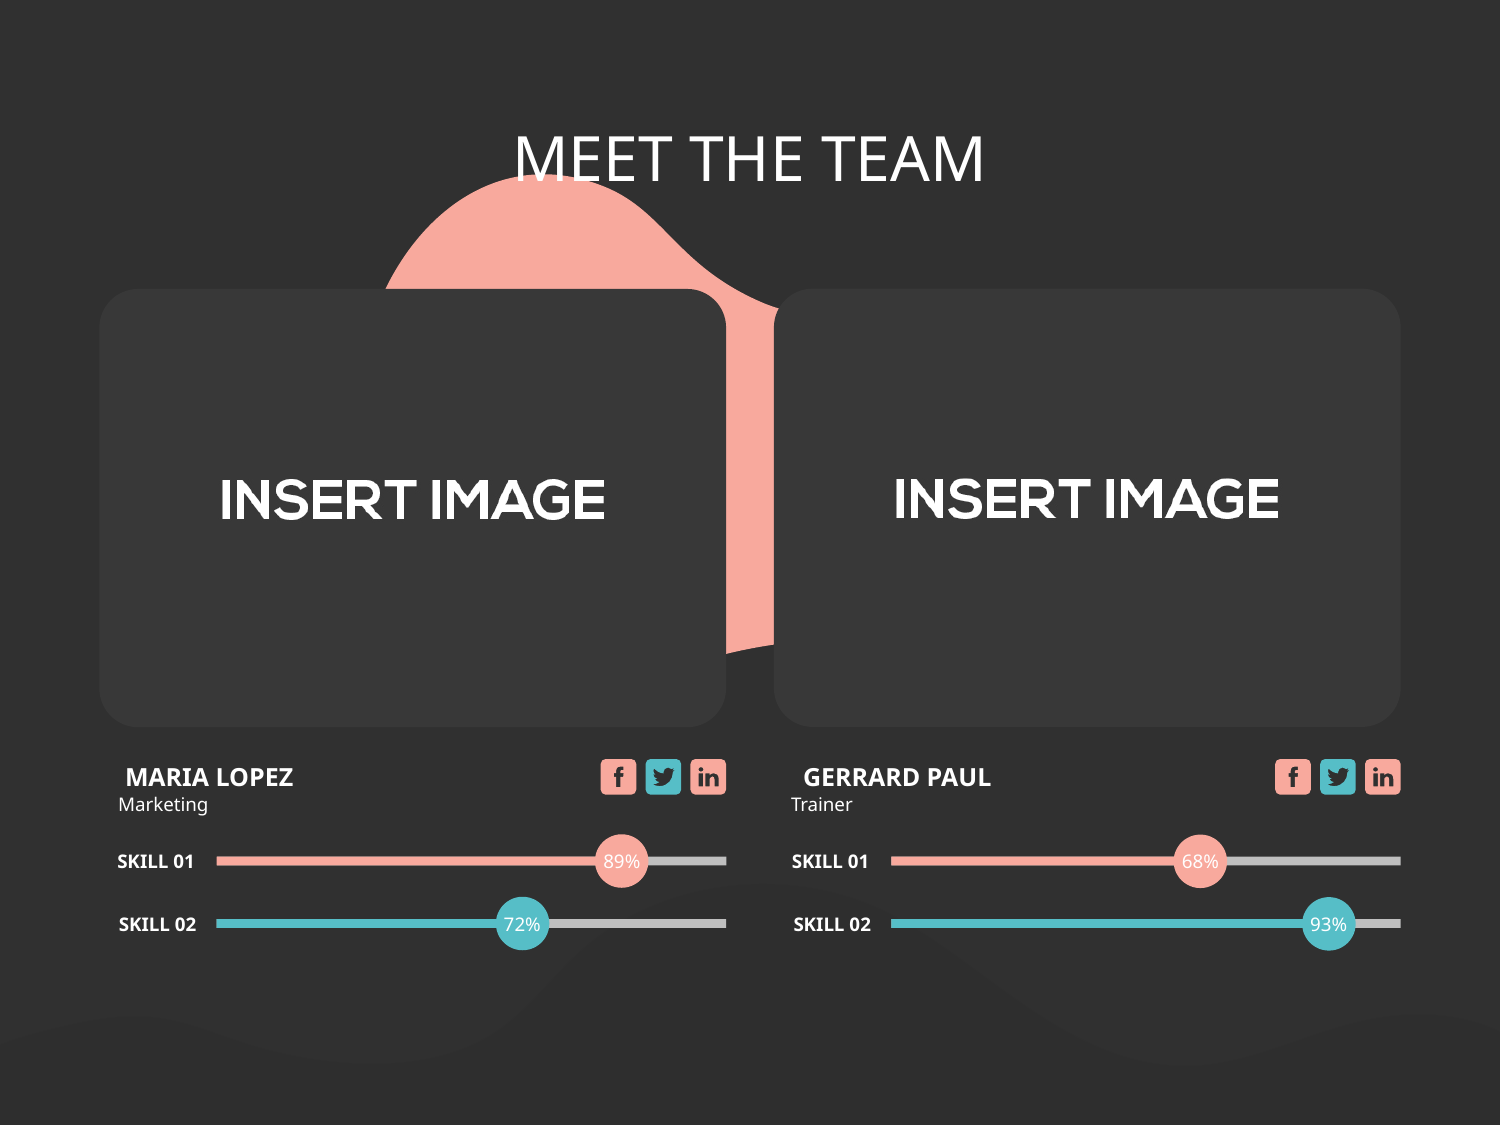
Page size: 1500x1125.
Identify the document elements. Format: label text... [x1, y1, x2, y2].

text_box [601, 833, 642, 842]
text_box 72% [488, 904, 556, 943]
text_box [1179, 880, 1221, 890]
text_box [1320, 759, 1356, 795]
picture [773, 288, 1401, 727]
text_box 93% [1295, 905, 1363, 943]
text_box 89% [588, 842, 656, 880]
text_box Trainer [776, 784, 868, 822]
text_box [1365, 759, 1401, 795]
text_box [1234, 856, 1402, 866]
picture [99, 288, 727, 728]
text_box 68% [1166, 842, 1234, 880]
text_box [656, 856, 727, 866]
text_box [600, 759, 637, 795]
text_box [216, 918, 488, 929]
text_box [601, 880, 642, 889]
text_box SKILL 02 [778, 904, 887, 943]
text_box SKILL 01 [102, 842, 210, 880]
text_box [1308, 943, 1350, 952]
text_box [645, 759, 682, 795]
text_box [216, 856, 588, 866]
text_box [890, 918, 1295, 929]
text_box [556, 918, 727, 929]
text_box Marketing [103, 784, 224, 822]
text_box [1308, 896, 1350, 905]
text_box [890, 856, 1166, 866]
title MEET THE TEAM [299, 103, 1201, 203]
text_box SKILL 02 [104, 904, 212, 943]
text_box [385, 203, 773, 654]
text_box [1180, 833, 1221, 842]
text_box [1275, 759, 1311, 795]
text_box [690, 759, 727, 795]
text_box GERRARD PAUL [788, 754, 1014, 800]
text_box [502, 943, 543, 952]
text_box [1363, 918, 1402, 929]
text_box SKILL 01 [777, 842, 885, 880]
text_box MARIA LOPEZ [110, 754, 309, 800]
text_box [502, 895, 543, 904]
